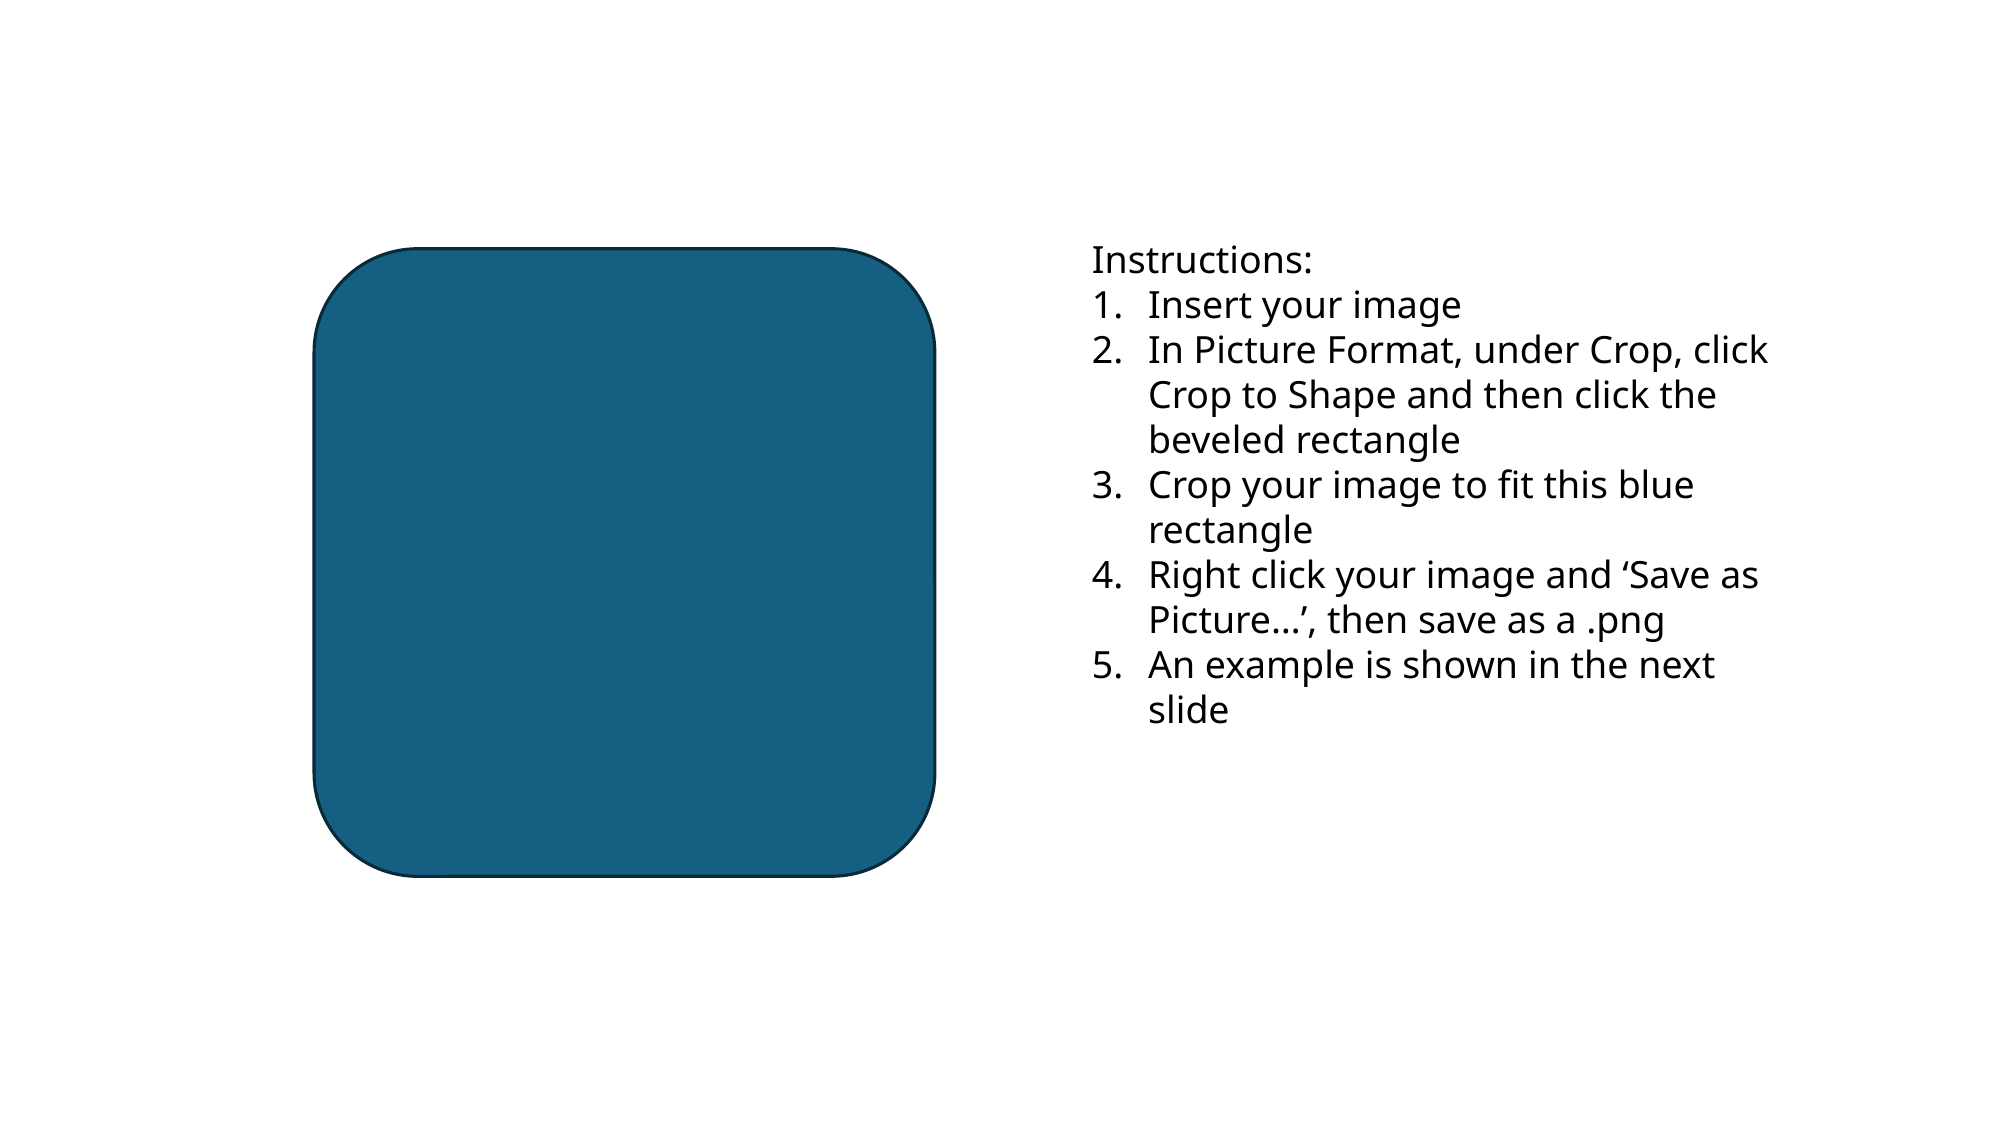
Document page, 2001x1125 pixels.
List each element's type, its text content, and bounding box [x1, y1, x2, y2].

text_box Instructions: Insert your image In Picture Format, under Crop, click Crop to Shape and then click the beveled rectangle Crop your image to fit this blue rectangle Right click your image and ‘Save as Picture…’, then save as a .png An example is shown in the next slide [1077, 229, 1811, 739]
text_box [312, 247, 937, 878]
